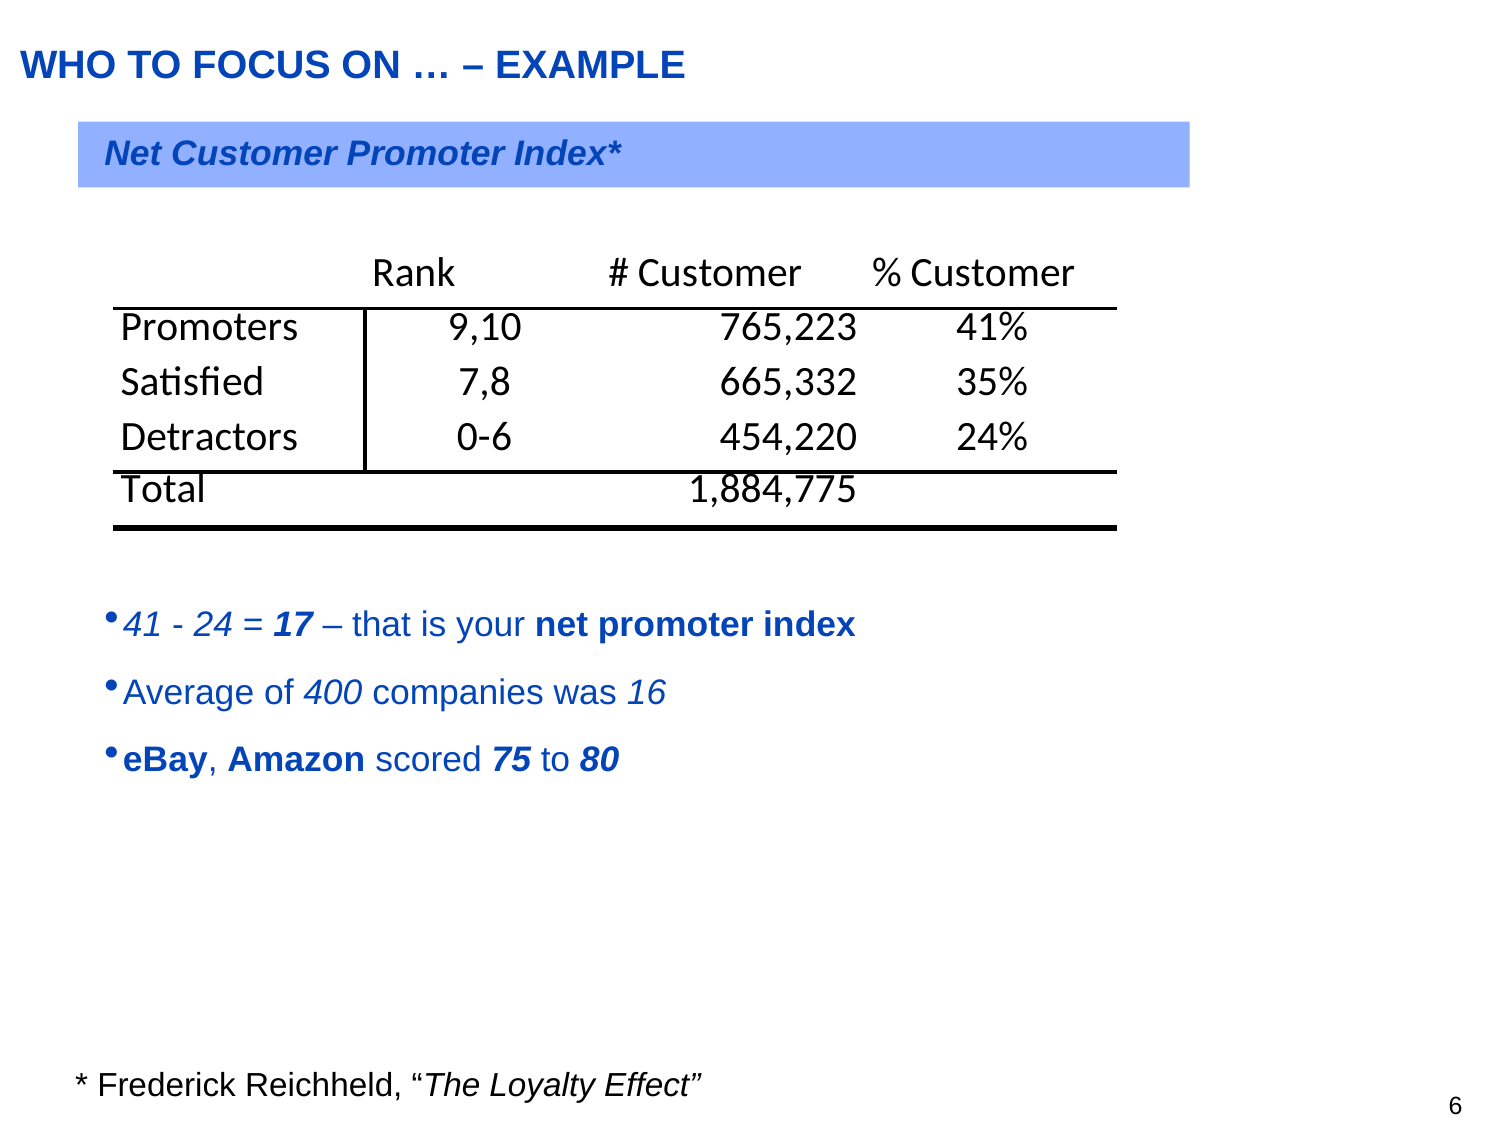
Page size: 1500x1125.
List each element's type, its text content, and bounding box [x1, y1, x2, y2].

text_box [78, 121, 1190, 188]
title WHO TO FOCUS ON … – EXAMPLE [19, 75, 1463, 87]
picture [111, 251, 1119, 532]
text_box [0, 1, 1500, 75]
text_box * Frederick Reichheld, “The Loyalty Effect” [60, 1056, 719, 1111]
text_box Net Customer Promoter Index* 41 - 24 = 17 – that is your net promoter index Average of 400 companies was 16 eBay, Amazon scored 75 to 80 [104, 130, 1171, 822]
text_box 5 [1149, 1089, 1463, 1120]
